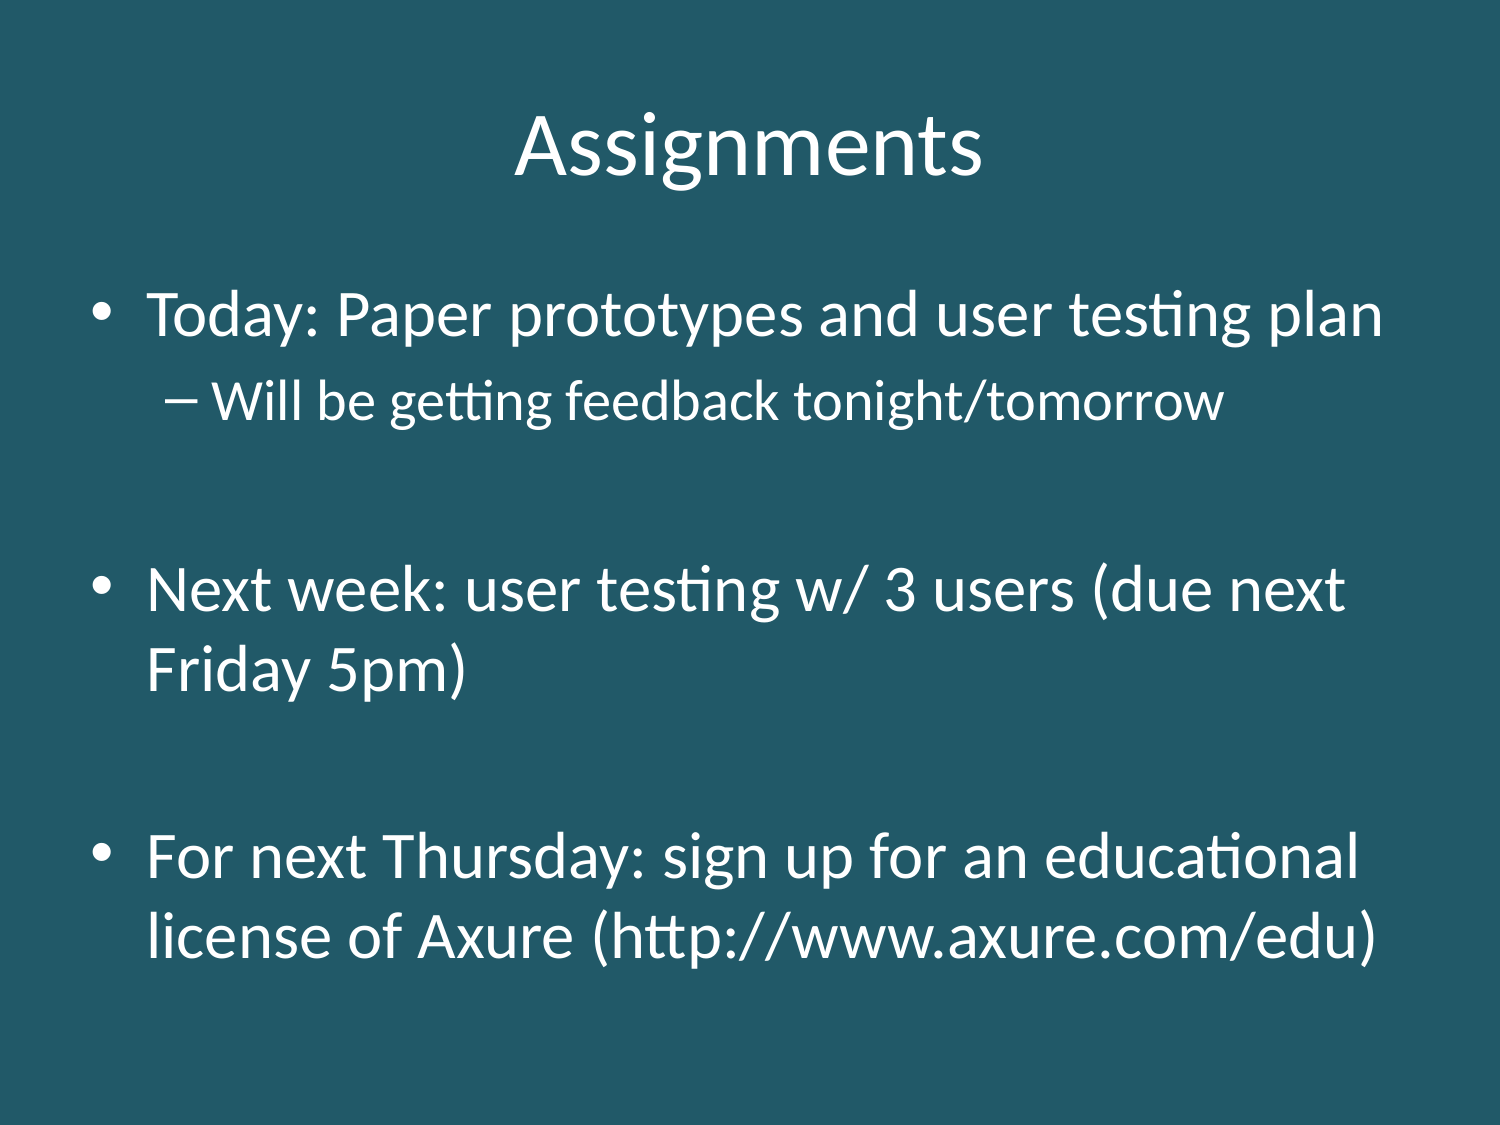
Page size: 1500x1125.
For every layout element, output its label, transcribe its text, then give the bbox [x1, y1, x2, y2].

title Assignments [75, 45, 1425, 233]
list Today: Paper prototypes and user testing plan Will be getting feedback tonight/tomorrow Next week: user testing w/ 3 users (due next Friday 5pm) For next Thursday: sign up for an educational license of Axure (http://www.axure.com/edu) [75, 262, 1425, 1005]
